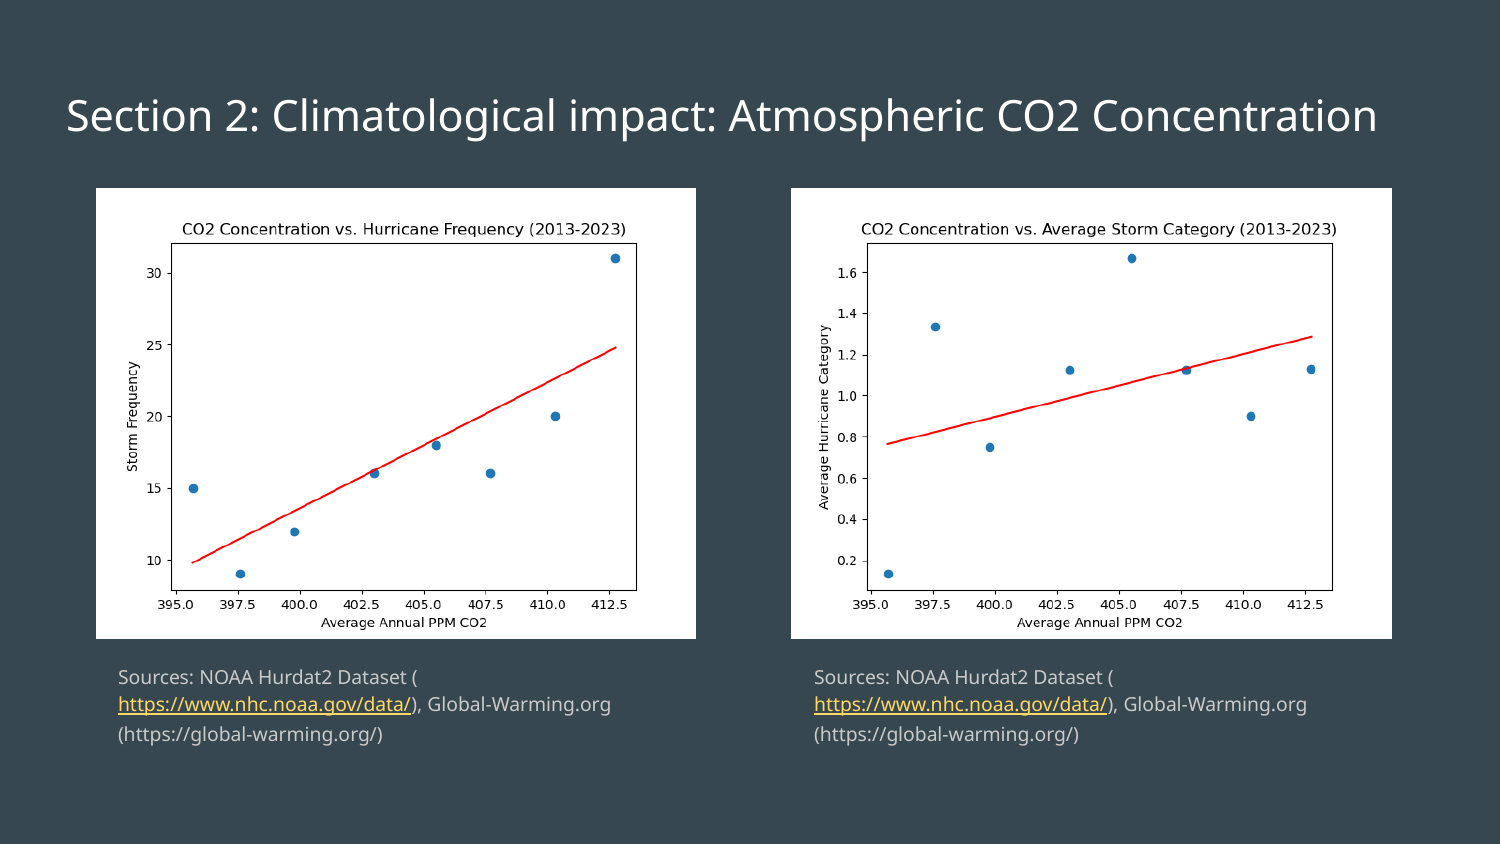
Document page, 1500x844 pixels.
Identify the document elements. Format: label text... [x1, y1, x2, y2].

picture [95, 188, 697, 640]
list Sources: NOAA Hurdat2 Dataset (https://www.nhc.noaa.gov/data/), Global-Warming.org (https://global-warming.org/) [799, 649, 1385, 799]
list Sources: NOAA Hurdat2 Dataset (https://www.nhc.noaa.gov/data/), Global-Warming.org (https://global-warming.org/) [103, 649, 689, 799]
picture [791, 188, 1393, 640]
title Section 2: Climatological impact: Atmospheric CO2 Concentration [51, 72, 1449, 167]
